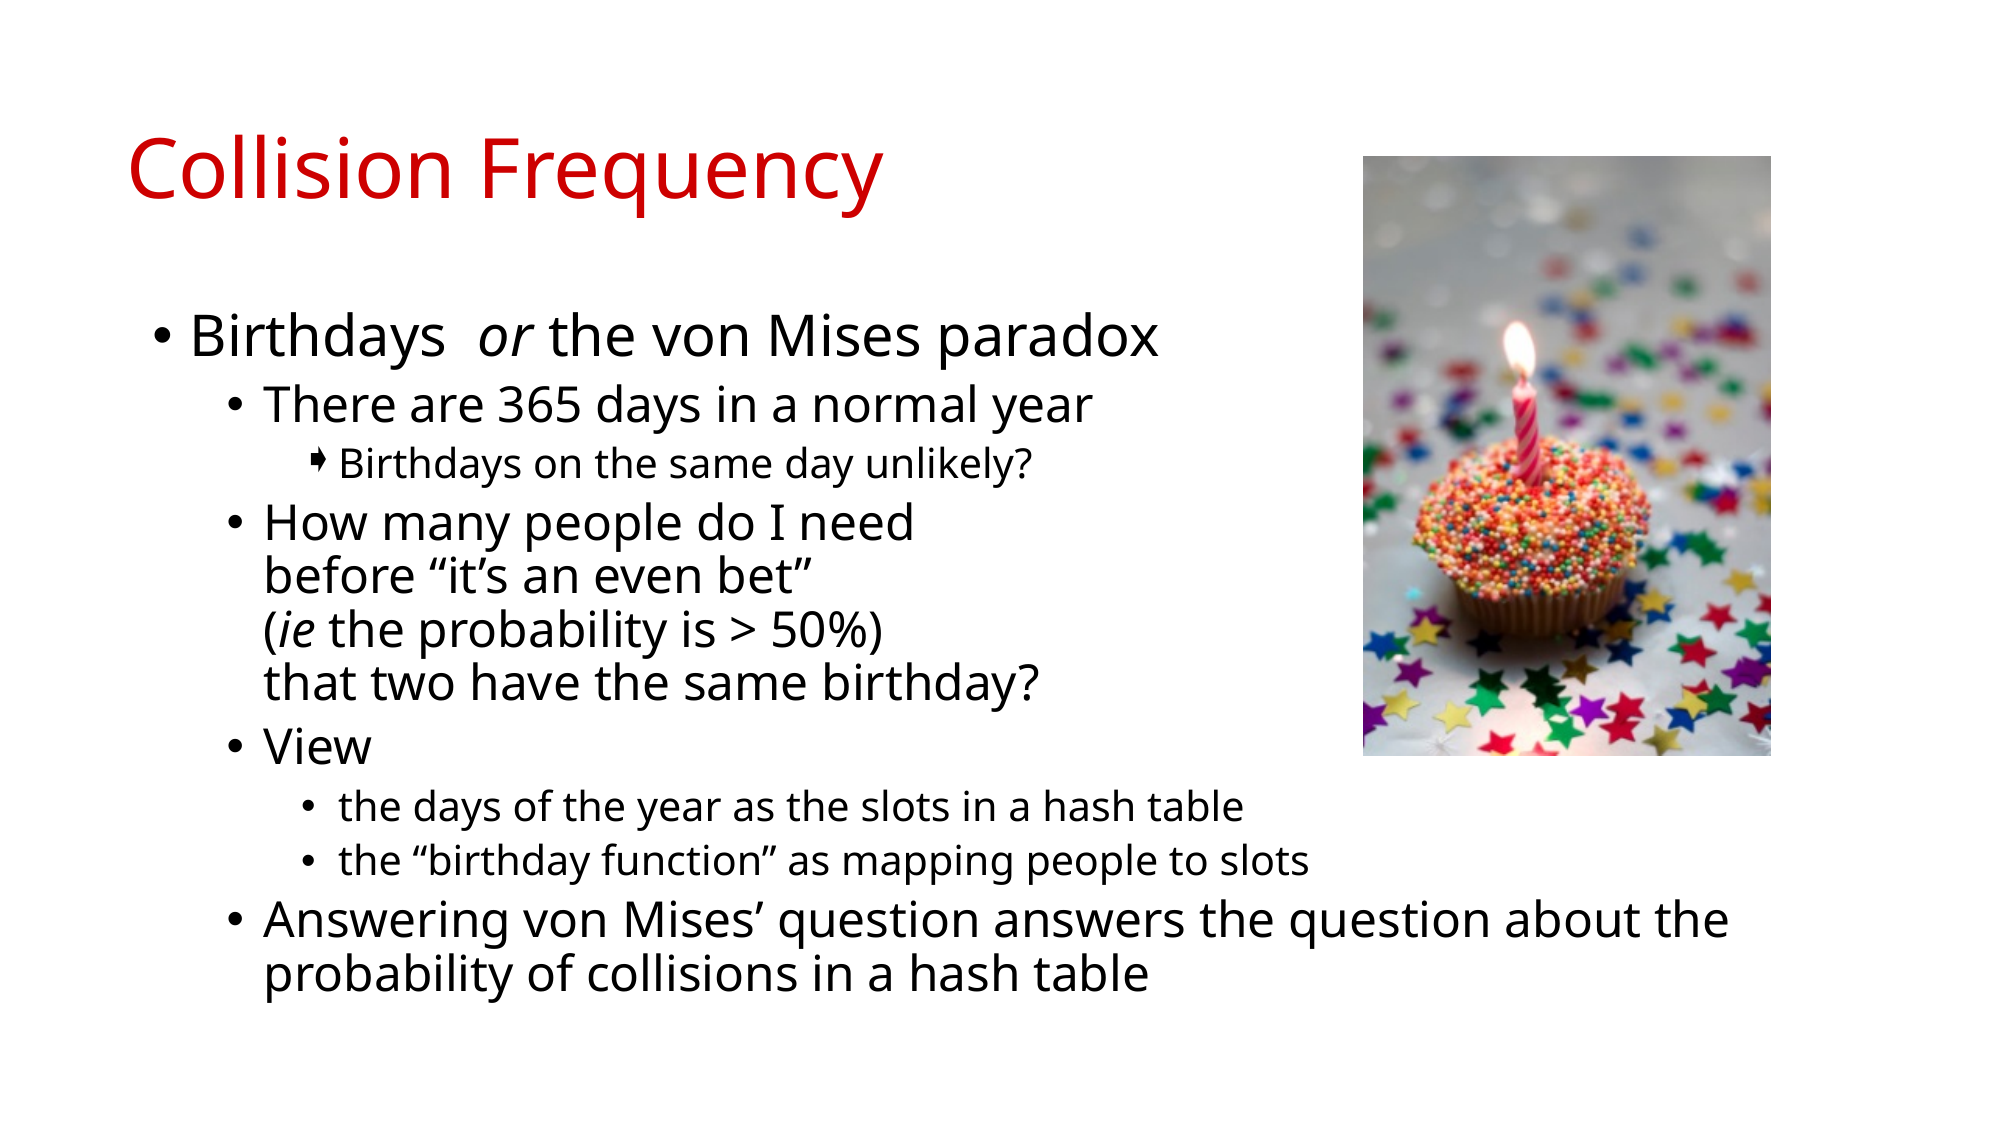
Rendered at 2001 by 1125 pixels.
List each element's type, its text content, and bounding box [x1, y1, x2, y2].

list Birthdays or the von Mises paradox There are 365 days in a normal year Birthdays on the same day unlikely? How many people do I need before “it’s an even bet” (ie the probability is > 50%) that two have the same birthday? View the days of the year as the slots in a hash table the “birthday function” as mapping people to slots Answering von Mises’ question answers the question about the probability of collisions in a hash table [137, 299, 1863, 1014]
picture [1363, 156, 1771, 756]
title Collision Frequency [111, 62, 1837, 280]
